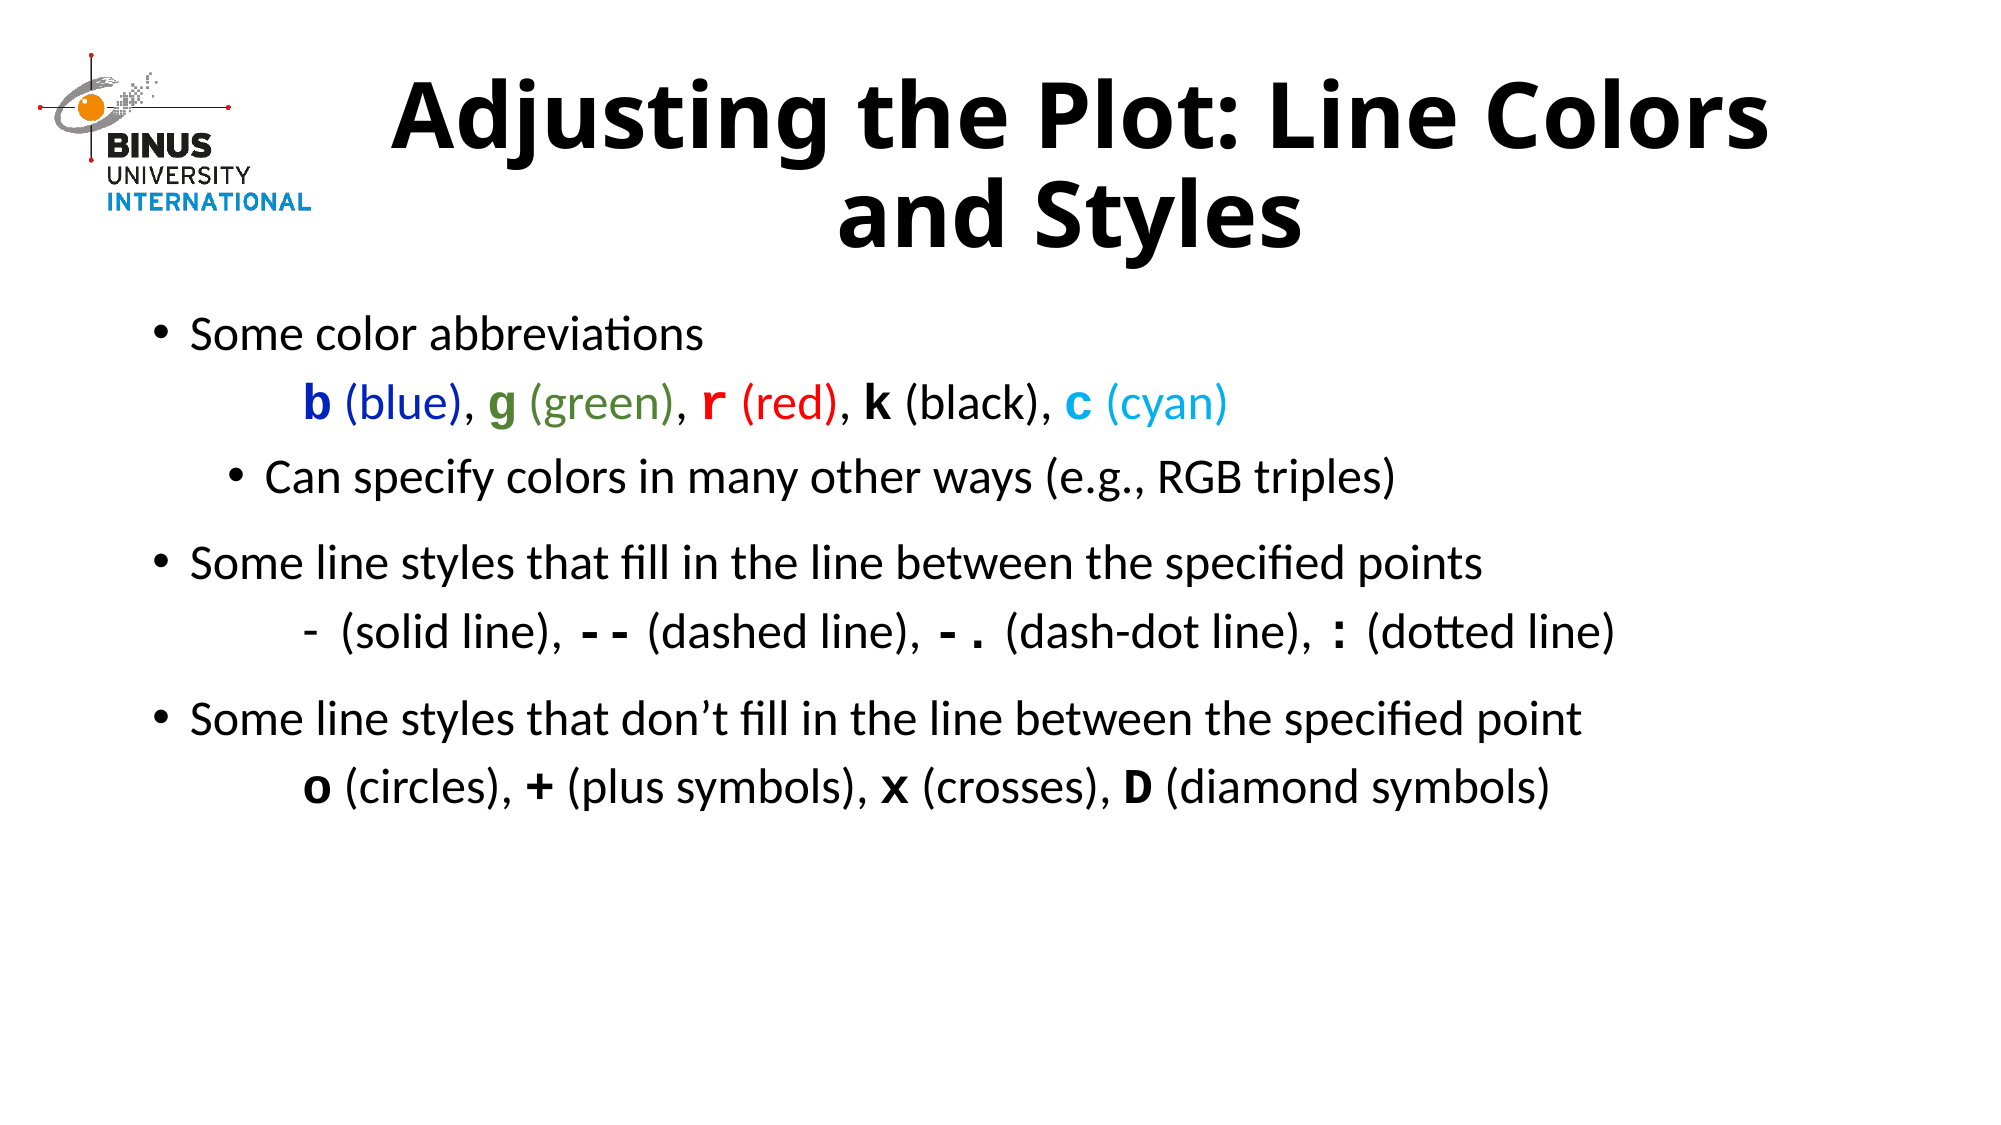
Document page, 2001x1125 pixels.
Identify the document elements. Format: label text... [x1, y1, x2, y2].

picture [0, 0, 348, 269]
list Some color abbreviations b (blue), g (green), r (red), k (black), c (cyan) Can specify colors in many other ways (e.g., RGB triples) Some line styles that fill in the line between the specified points (solid line), -- (dashed line), -. (dash-dot line), : (dotted line) Some line styles that don’t fill in the line between the specified point o (circles), + (plus symbols), x (crosses), D (diamond symbols) [137, 299, 1863, 1014]
title Adjusting the Plot: Line Colors and Styles [301, 59, 1863, 278]
